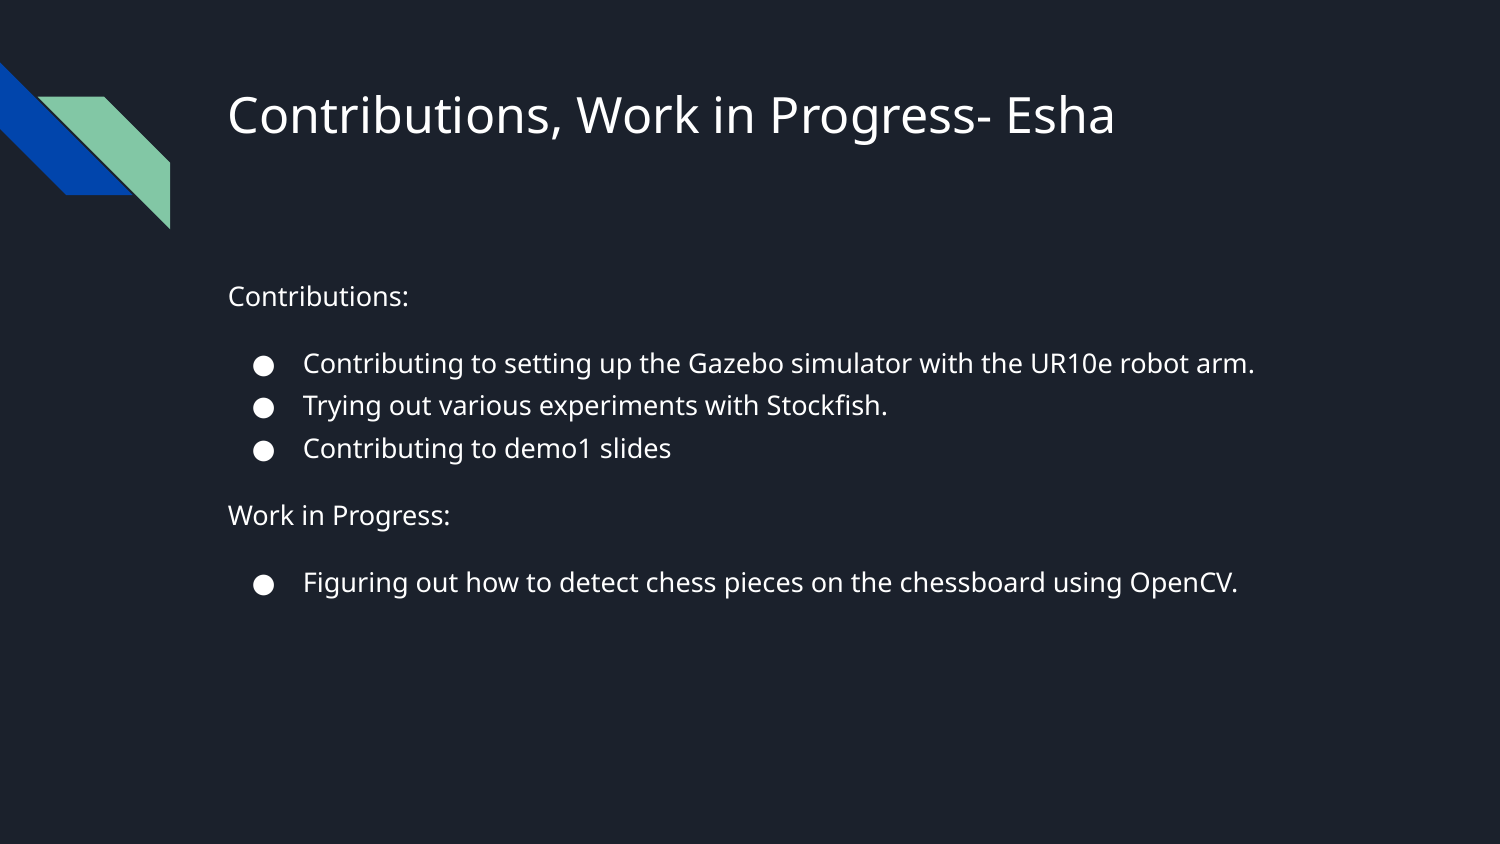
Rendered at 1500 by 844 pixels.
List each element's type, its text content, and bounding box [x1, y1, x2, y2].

title Contributions, Work in Progress- Esha [212, 64, 1368, 215]
list Contributions: Contributing to setting up the Gazebo simulator with the UR10e robot arm. Trying out various experiments with Stockfish. Contributing to demo1 slides Work in Progress: Figuring out how to detect chess pieces on the chessboard using OpenCV. [212, 257, 1368, 735]
